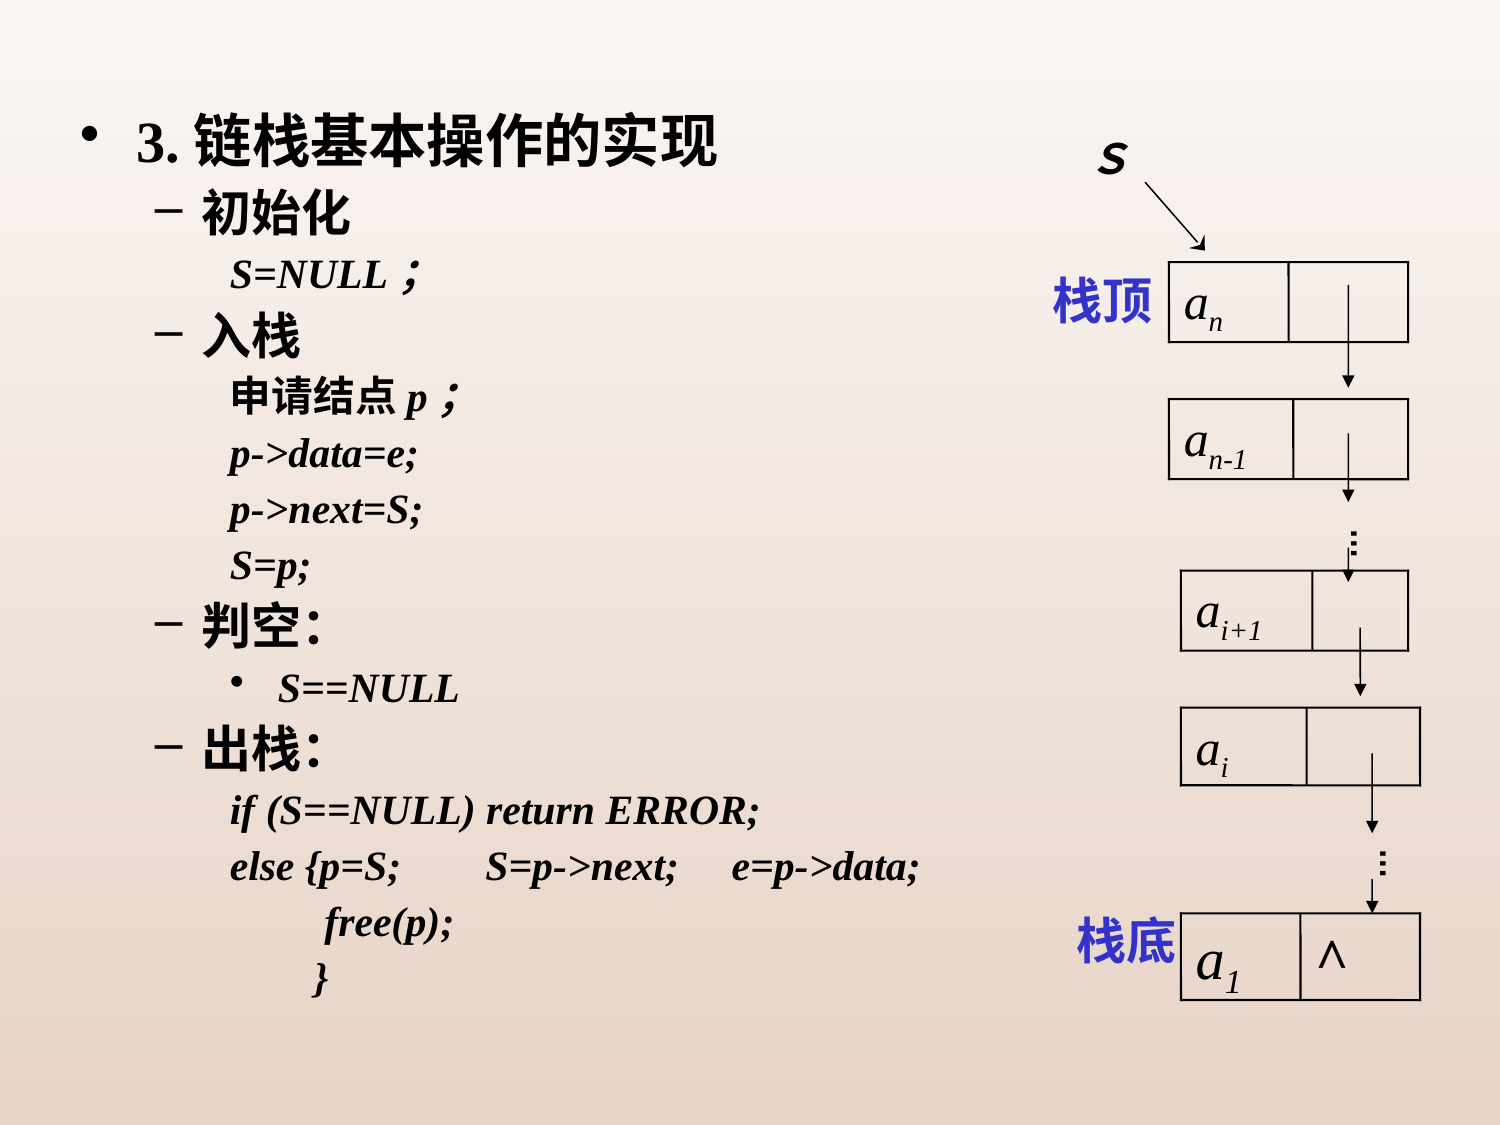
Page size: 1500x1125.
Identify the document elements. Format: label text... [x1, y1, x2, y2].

list 3.链栈基本操作的实现 初始化 S=NULL； 入栈 申请结点p； p->data=e; p->next=S; S=p; 判空： S==NULL 出栈： if (S==NULL) return ERROR; else {p=S; S=p->next; e=p->data; free(p); } [64, 101, 1028, 1065]
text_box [1037, 124, 1426, 1001]
